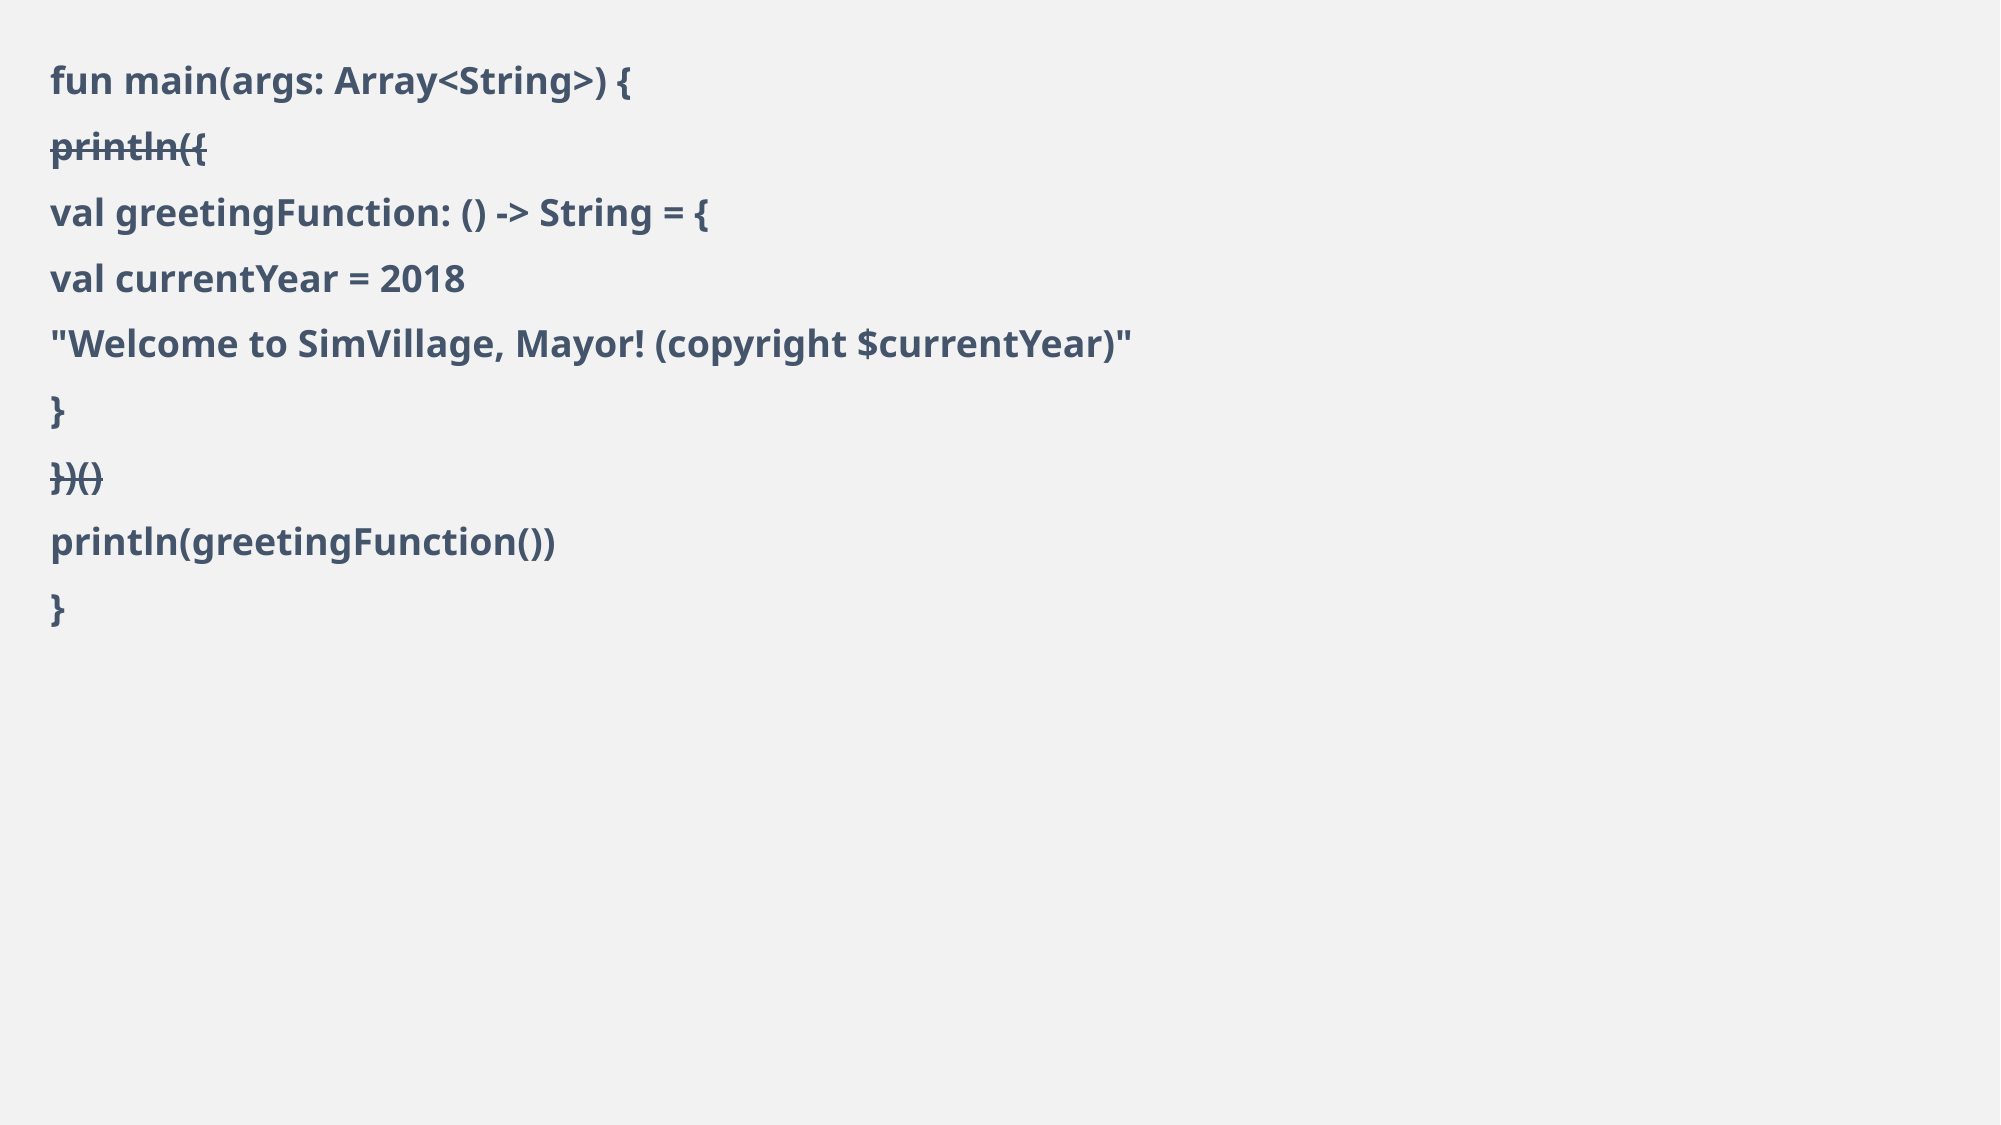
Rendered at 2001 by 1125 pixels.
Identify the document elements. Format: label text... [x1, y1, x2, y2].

list fun main(args: Array<String>) { println({ val greetingFunction: () -> String = { val currentYear = 2018 "Welcome to SimVillage, Mayor! (copyright $currentYear)" } })() println(greetingFunction()) } [34, 49, 1965, 688]
